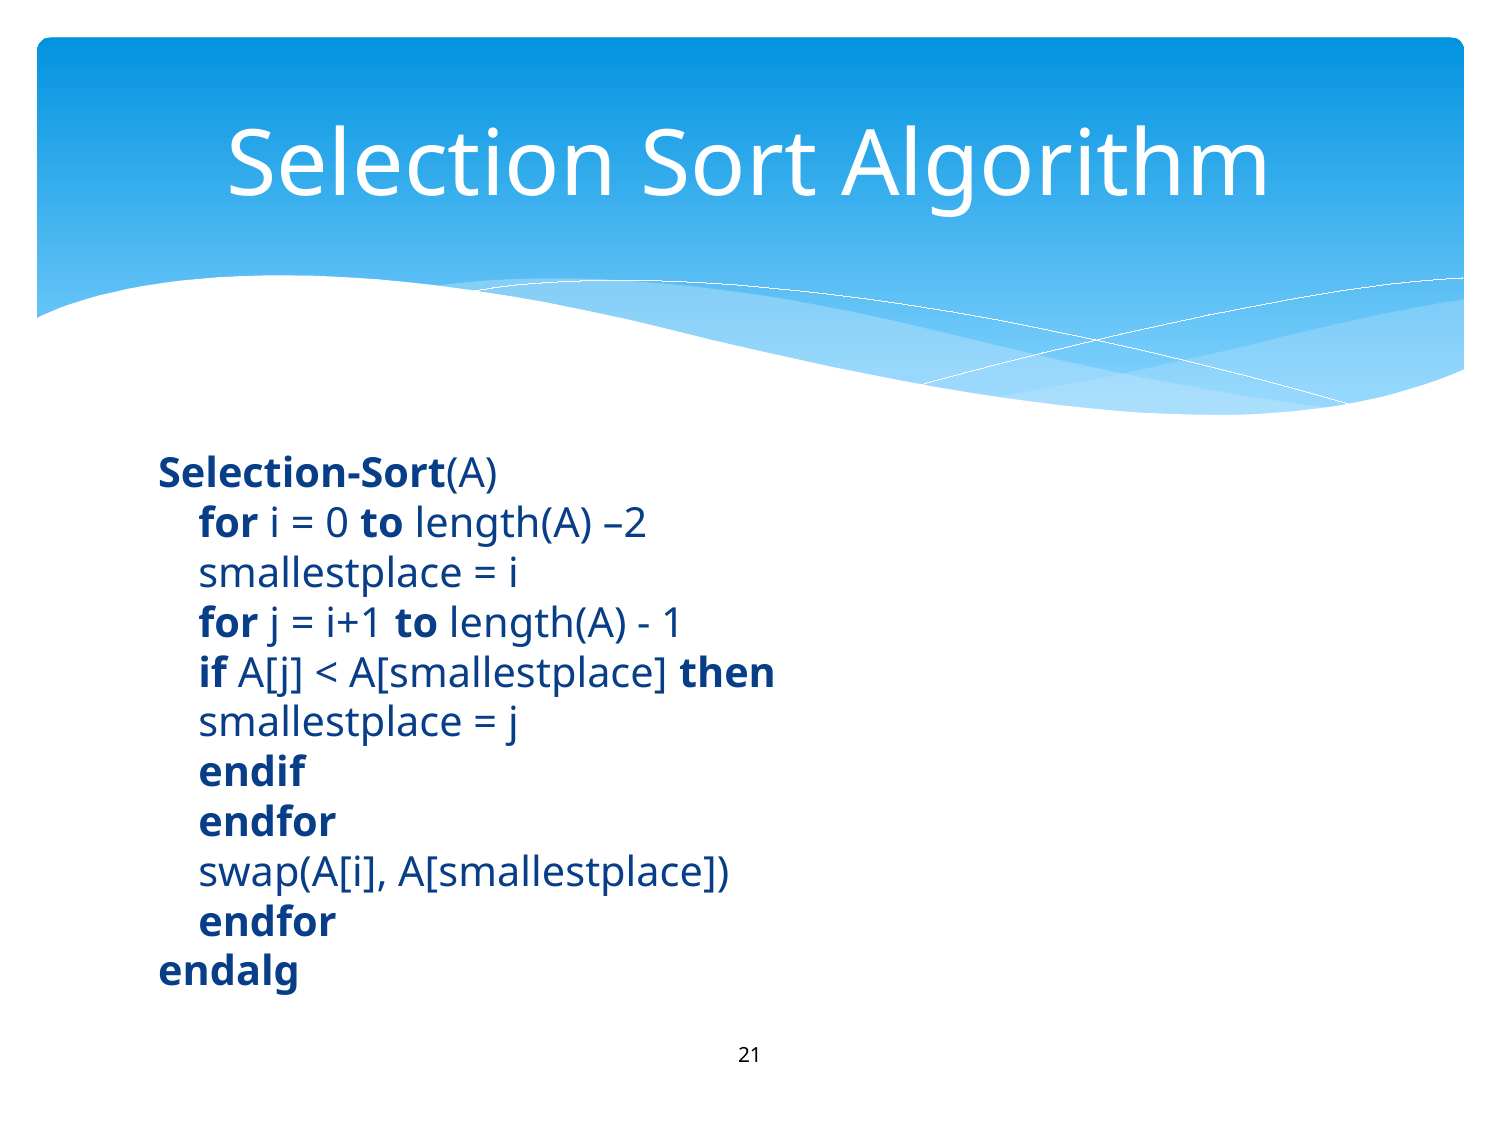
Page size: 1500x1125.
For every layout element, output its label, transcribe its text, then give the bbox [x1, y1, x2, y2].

slide_number 21 [654, 1025, 846, 1086]
list Selection-Sort(A) for i = 0 to length(A) –2 smallestplace = i for j = i+1 to length(A) - 1 if A[j] < A[smallestplace] then smallestplace = j endif endfor swap(A[i], A[smallestplace]) endfor endalg [143, 438, 1359, 1005]
title Selection Sort Algorithm [75, 55, 1425, 261]
